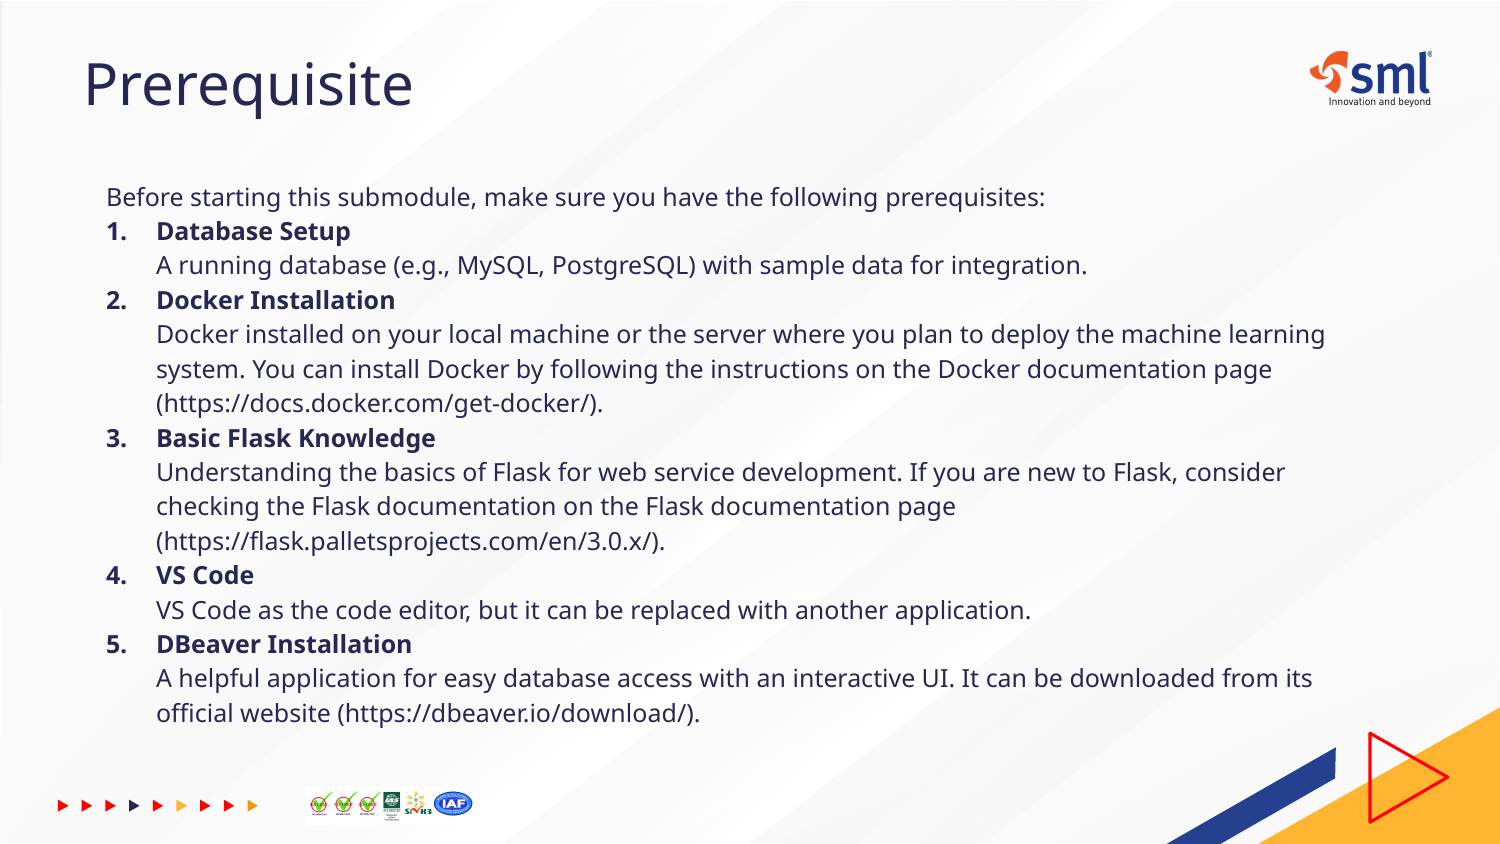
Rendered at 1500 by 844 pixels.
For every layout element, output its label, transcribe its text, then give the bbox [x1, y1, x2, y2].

picture [2, 2, 1499, 844]
picture [1372, 737, 1408, 779]
list Before starting this submodule, make sure you have the following prerequisites: Database Setup A running database (e.g., MySQL, PostgreSQL) with sample data for integration. Docker Installation Docker installed on your local machine or the server where you plan to deploy the machine learning system. You can install Docker by following the instructions on the Docker documentation page (https://docs.docker.com/get-docker/). Basic Flask Knowledge Understanding the basics of Flask for web service development. If you are new to Flask, consider checking the Flask documentation on the Flask documentation page (https://flask.palletsprojects.com/en/3.0.x/). VS Code VS Code as the code editor, but it can be replaced with another application. DBeaver Installation A helpful application for easy database access with an interactive UI. It can be downloaded from its official website (https://dbeaver.io/download/). [66, 161, 1365, 753]
title Prerequisite [68, 32, 1187, 126]
